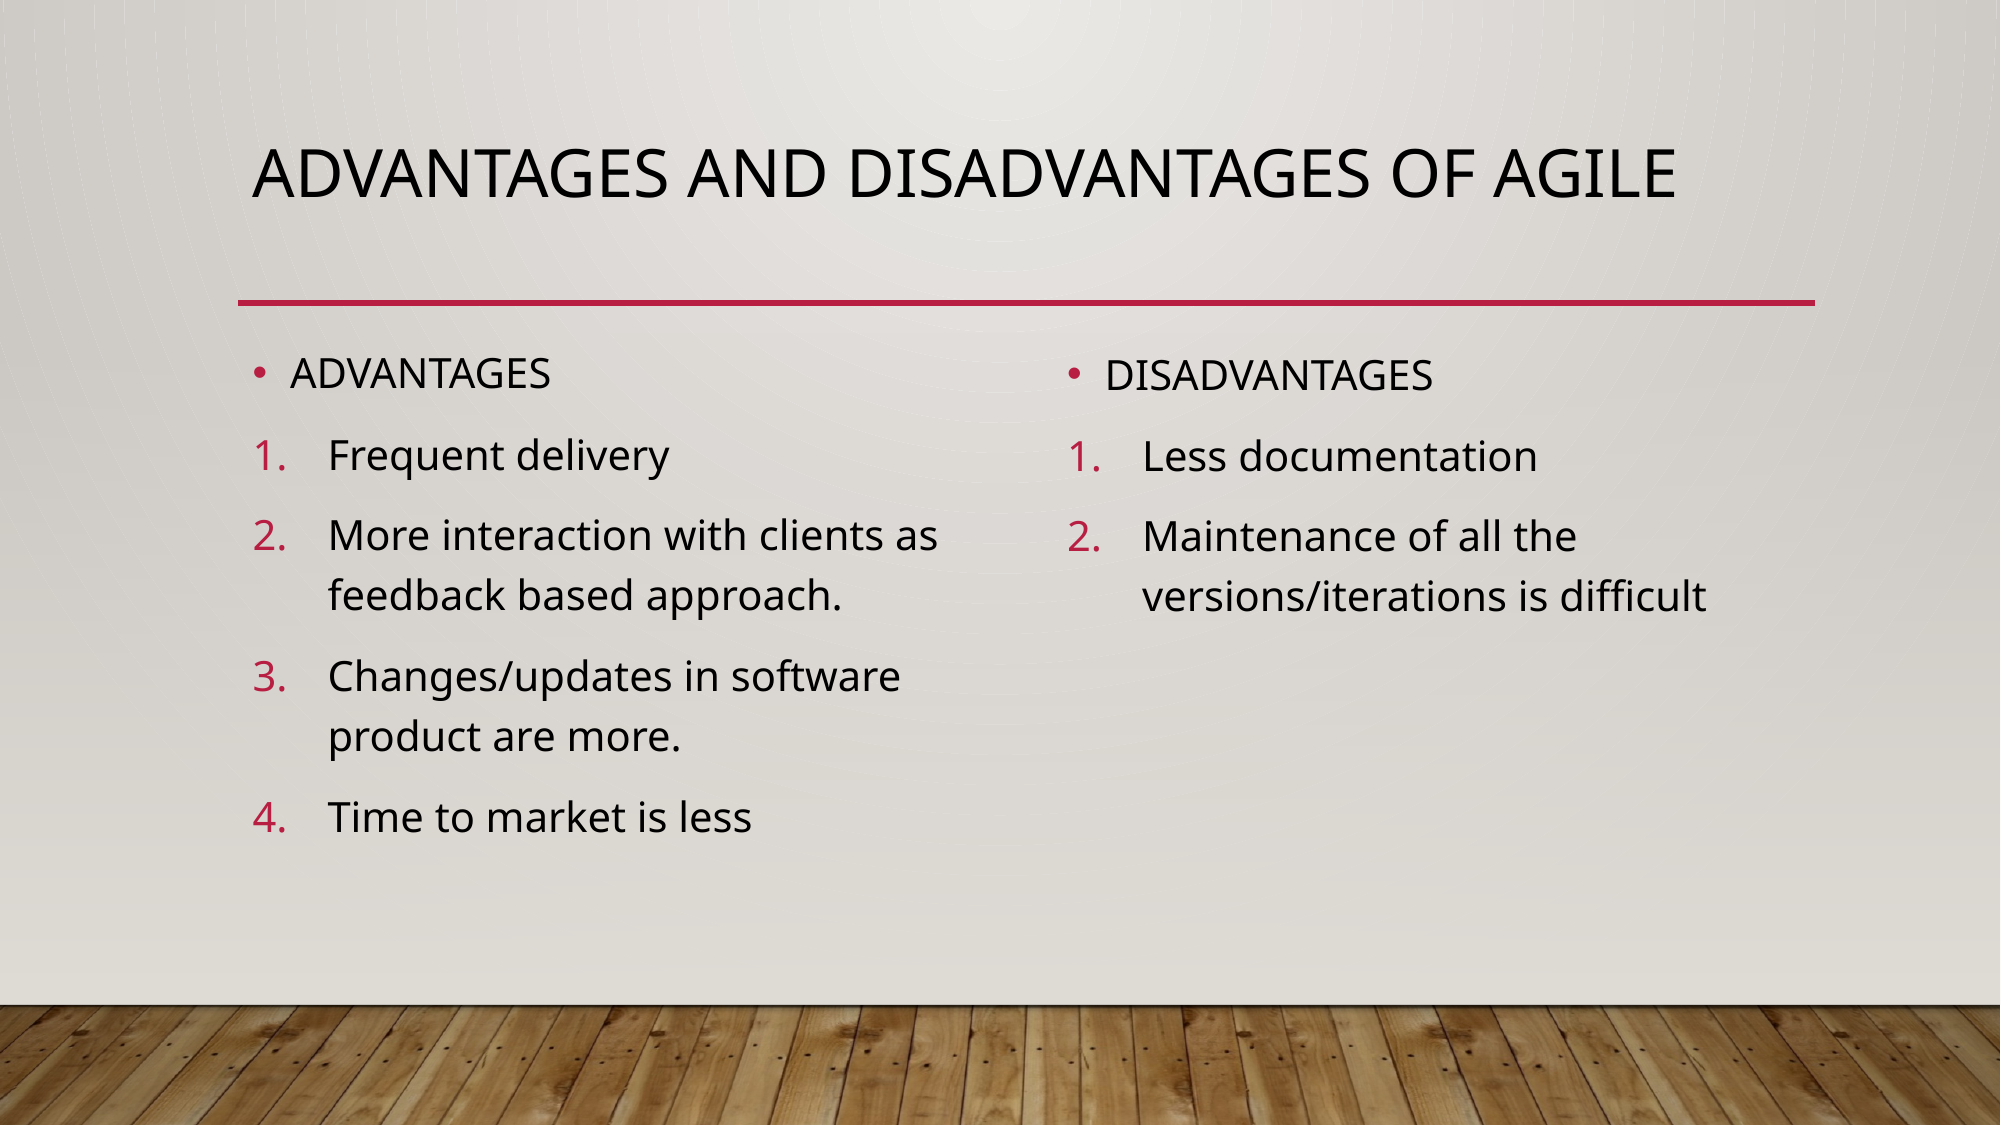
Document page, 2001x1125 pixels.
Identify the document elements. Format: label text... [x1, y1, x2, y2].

list DISADVANTAGES Less documentation Maintenance of all the versions/iterations is difficult [1052, 330, 1815, 896]
picture [0, 1005, 2000, 1125]
title Advantages and disadvantages of agile [237, 132, 1814, 306]
list ADVANTAGES Frequent delivery More interaction with clients as feedback based approach. Changes/updates in software product are more. Time to market is less [237, 329, 1000, 896]
